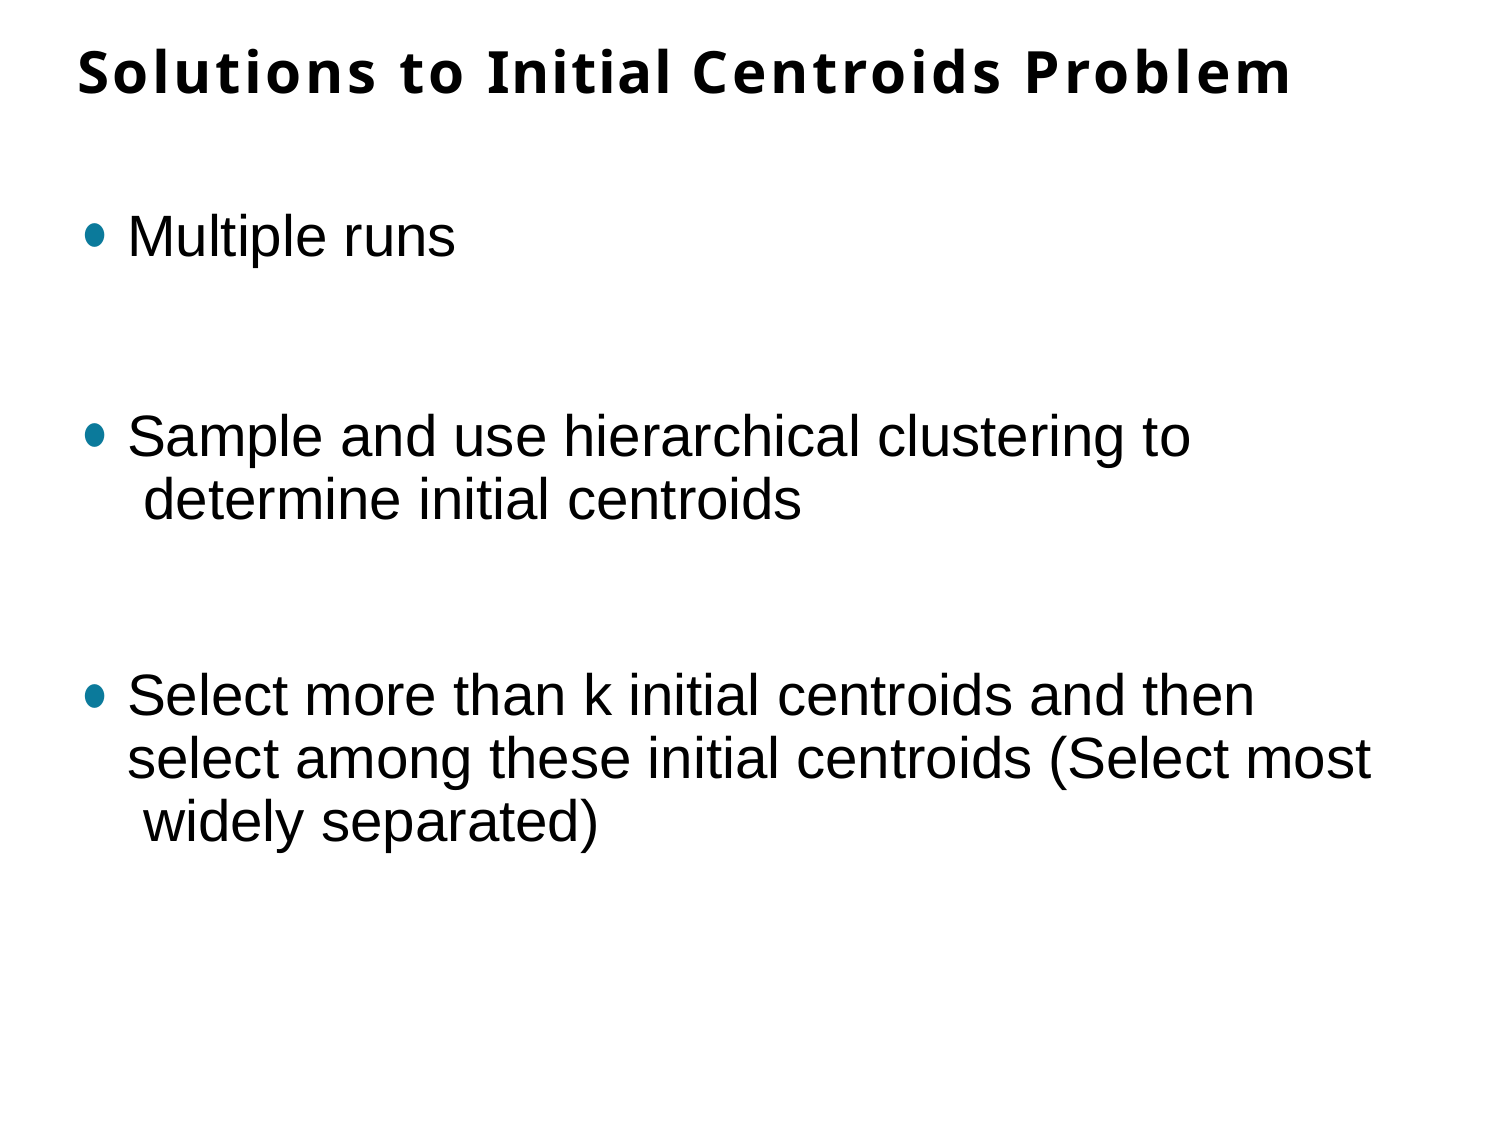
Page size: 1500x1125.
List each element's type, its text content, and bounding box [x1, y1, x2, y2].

text_box Solutions to Initial Centroids Problem Multiple runs Sample and use hierarchical clustering to determine initial centroids Select more than k initial centroids and then select among these initial centroids (Select most widely separated) [75, 35, 1379, 855]
